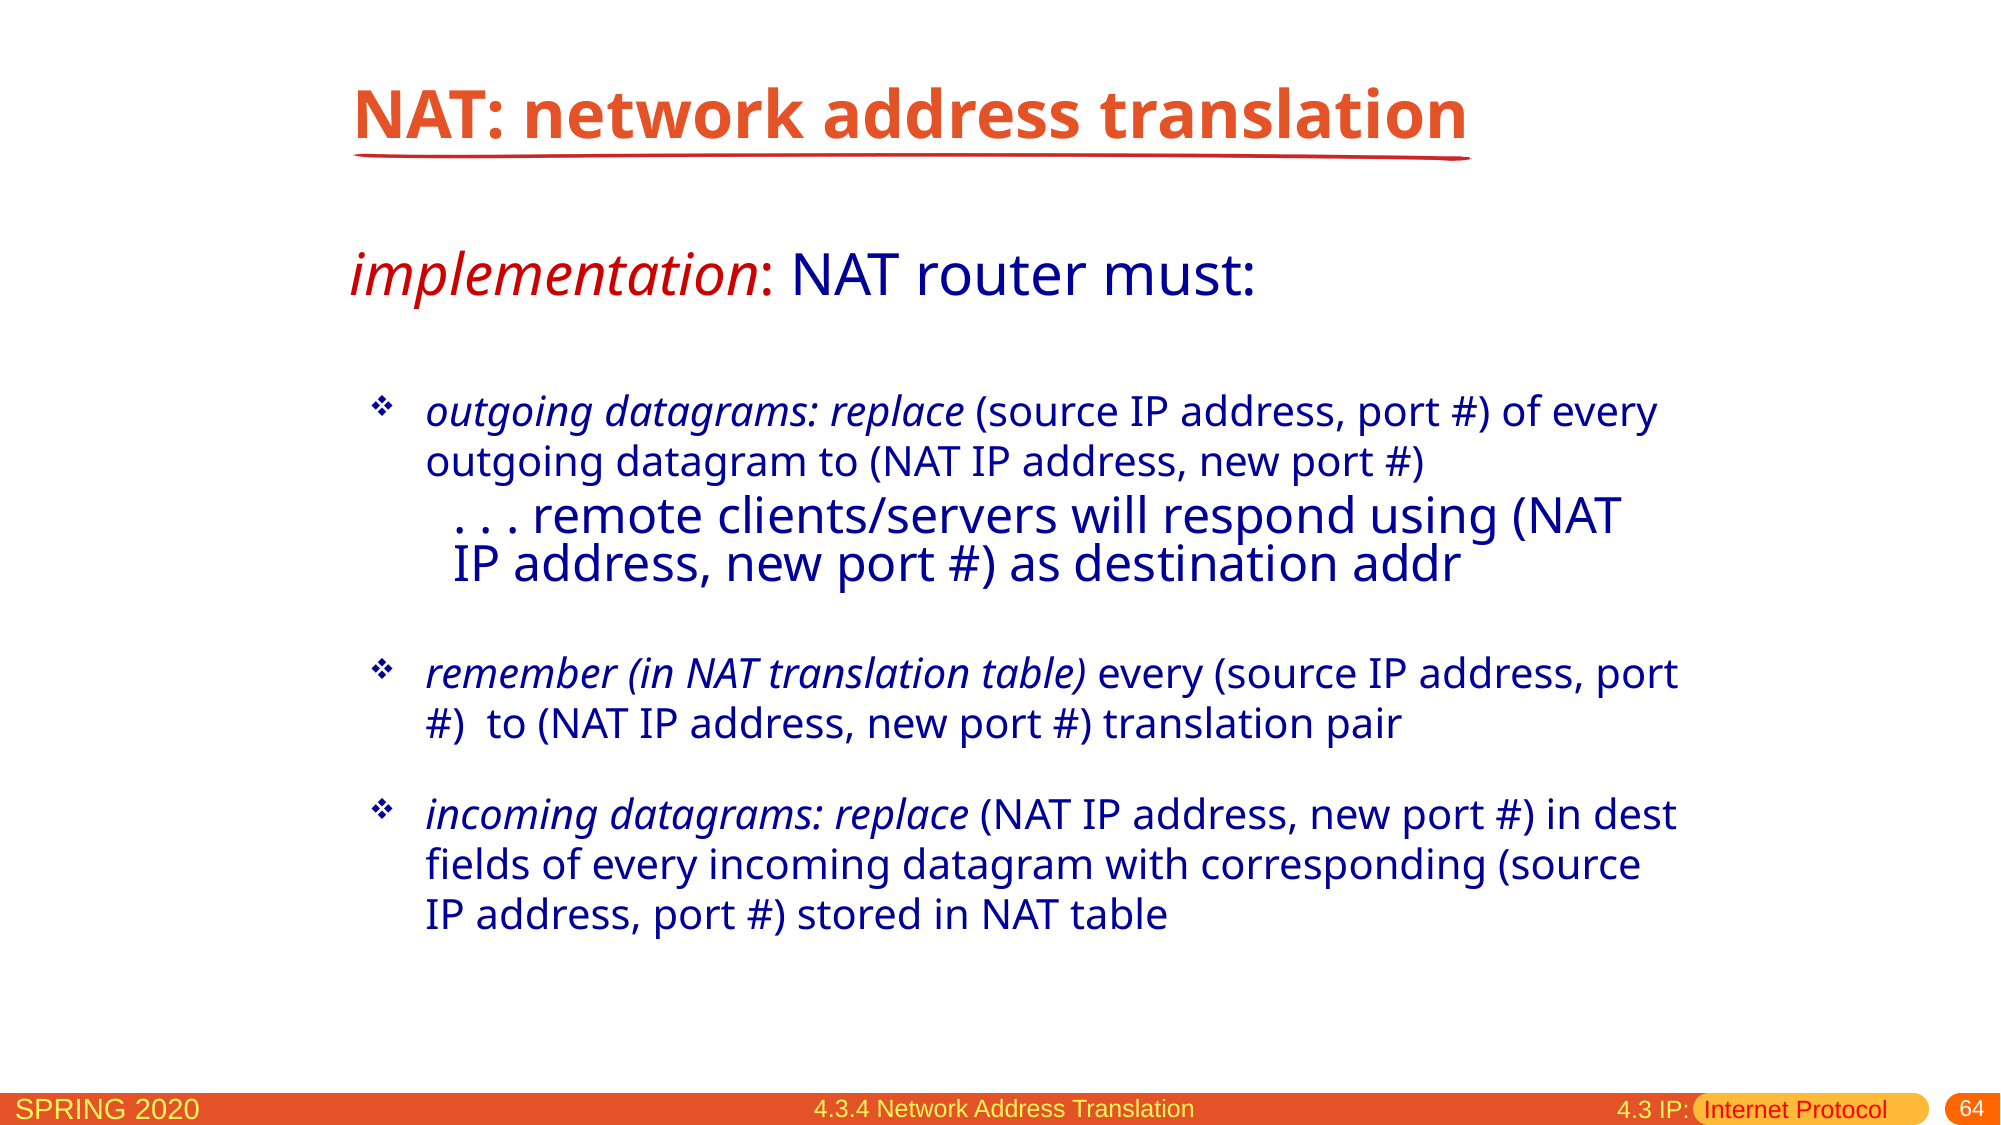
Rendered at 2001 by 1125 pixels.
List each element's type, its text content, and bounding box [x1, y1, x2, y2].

list implementation: NAT router must: outgoing datagrams: replace (source IP address, port #) of every outgoing datagram to (NAT IP address, new port #) . . . remote clients/servers will respond using (NAT IP address, new port #) as destination addr remember (in NAT translation table) every (source IP address, port #) to (NAT IP address, new port #) translation pair incoming datagrams: replace (NAT IP address, new port #) in dest fields of every incoming datagram with corresponding (source IP address, port #) stored in NAT table [288, 243, 1696, 1006]
text_box 4.3.4 Network Address Translation (NAT) [799, 1085, 1281, 1125]
title NAT: network address translation [337, 37, 1665, 187]
picture [347, 151, 1485, 163]
text_box 4.3 IP: Internet Protocol [1602, 1086, 1934, 1125]
